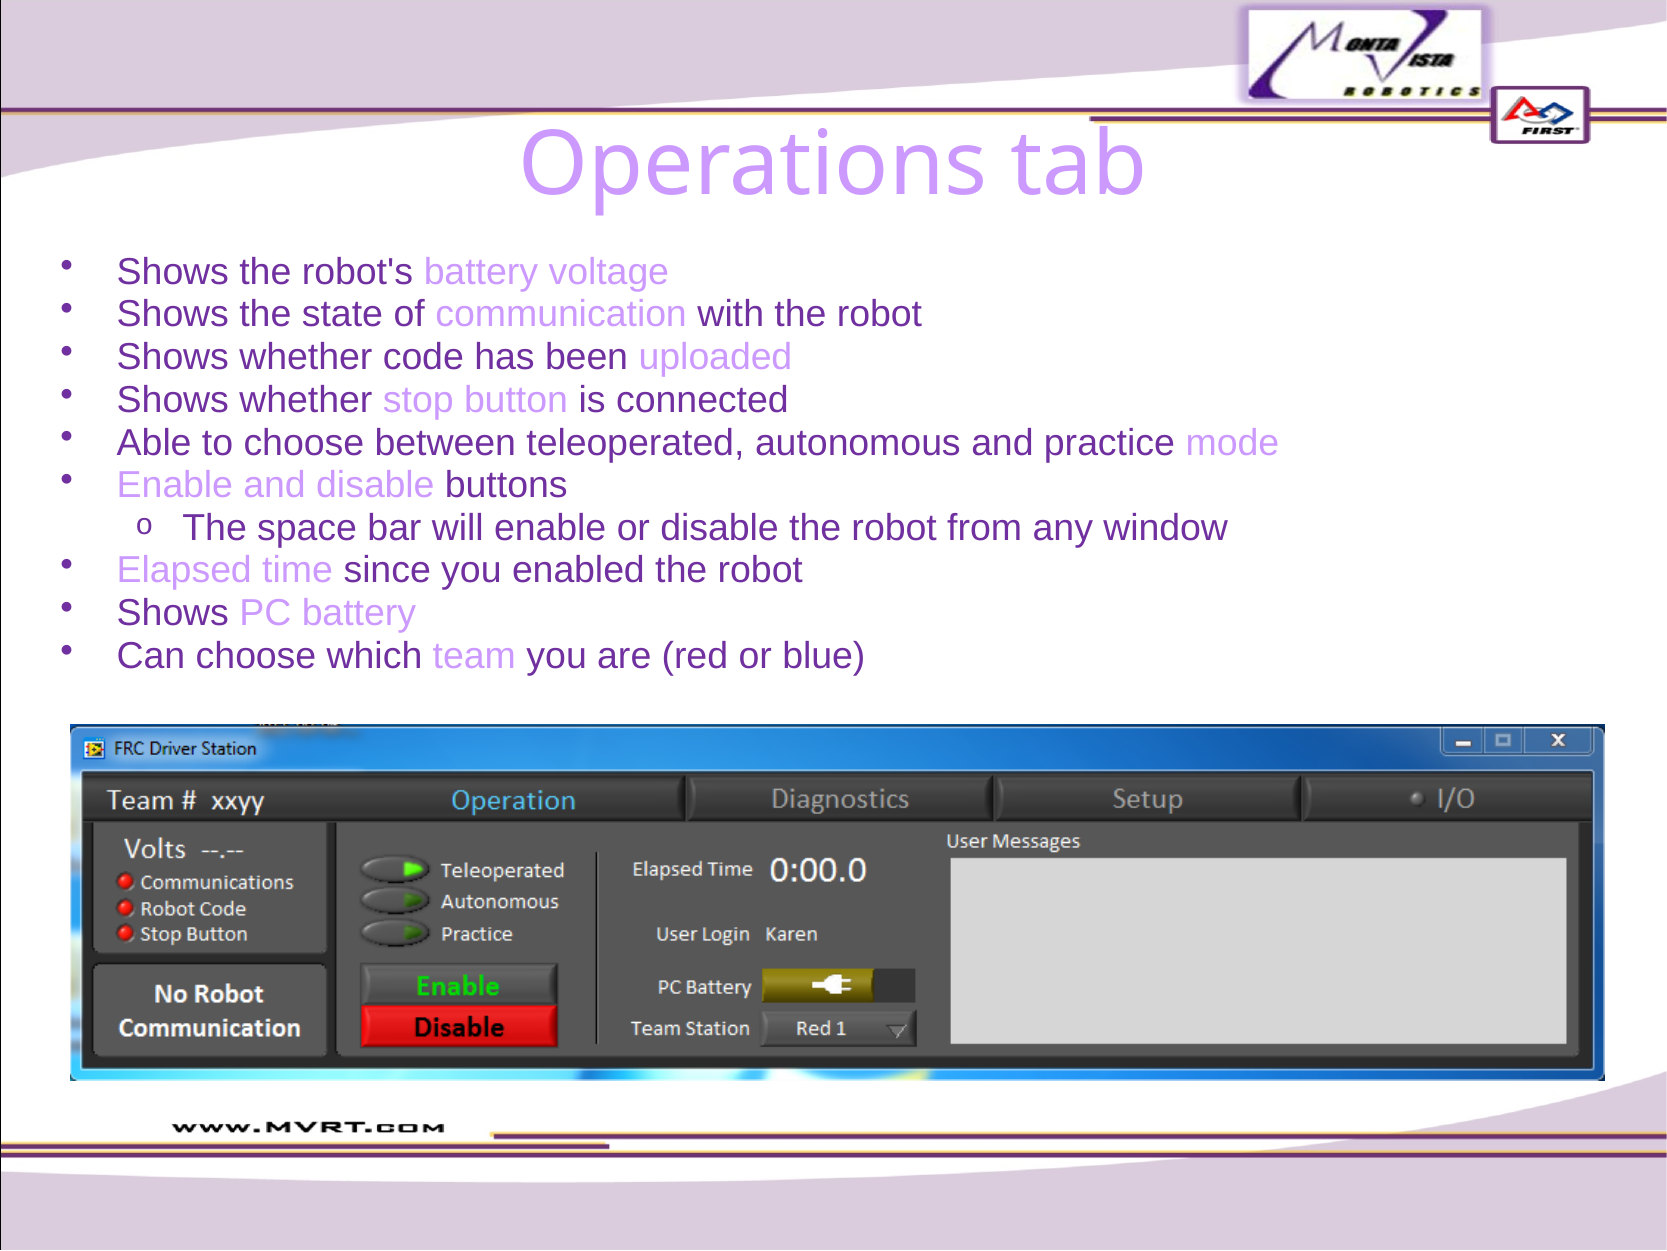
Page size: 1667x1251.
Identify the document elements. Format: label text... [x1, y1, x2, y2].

title Operations tab [40, 112, 1627, 263]
list Shows the robot's battery voltage Shows the state of communication with the robot Shows whether code has been uploaded Shows whether stop button is connected Able to choose between teleoperated, autonomous and practice mode Enable and disable buttons The space bar will enable or disable the robot from any window Elapsed time since you enabled the robot Shows PC battery Can choose which team you are (red or blue) [41, 249, 1620, 713]
picture [0, 0, 1667, 1250]
